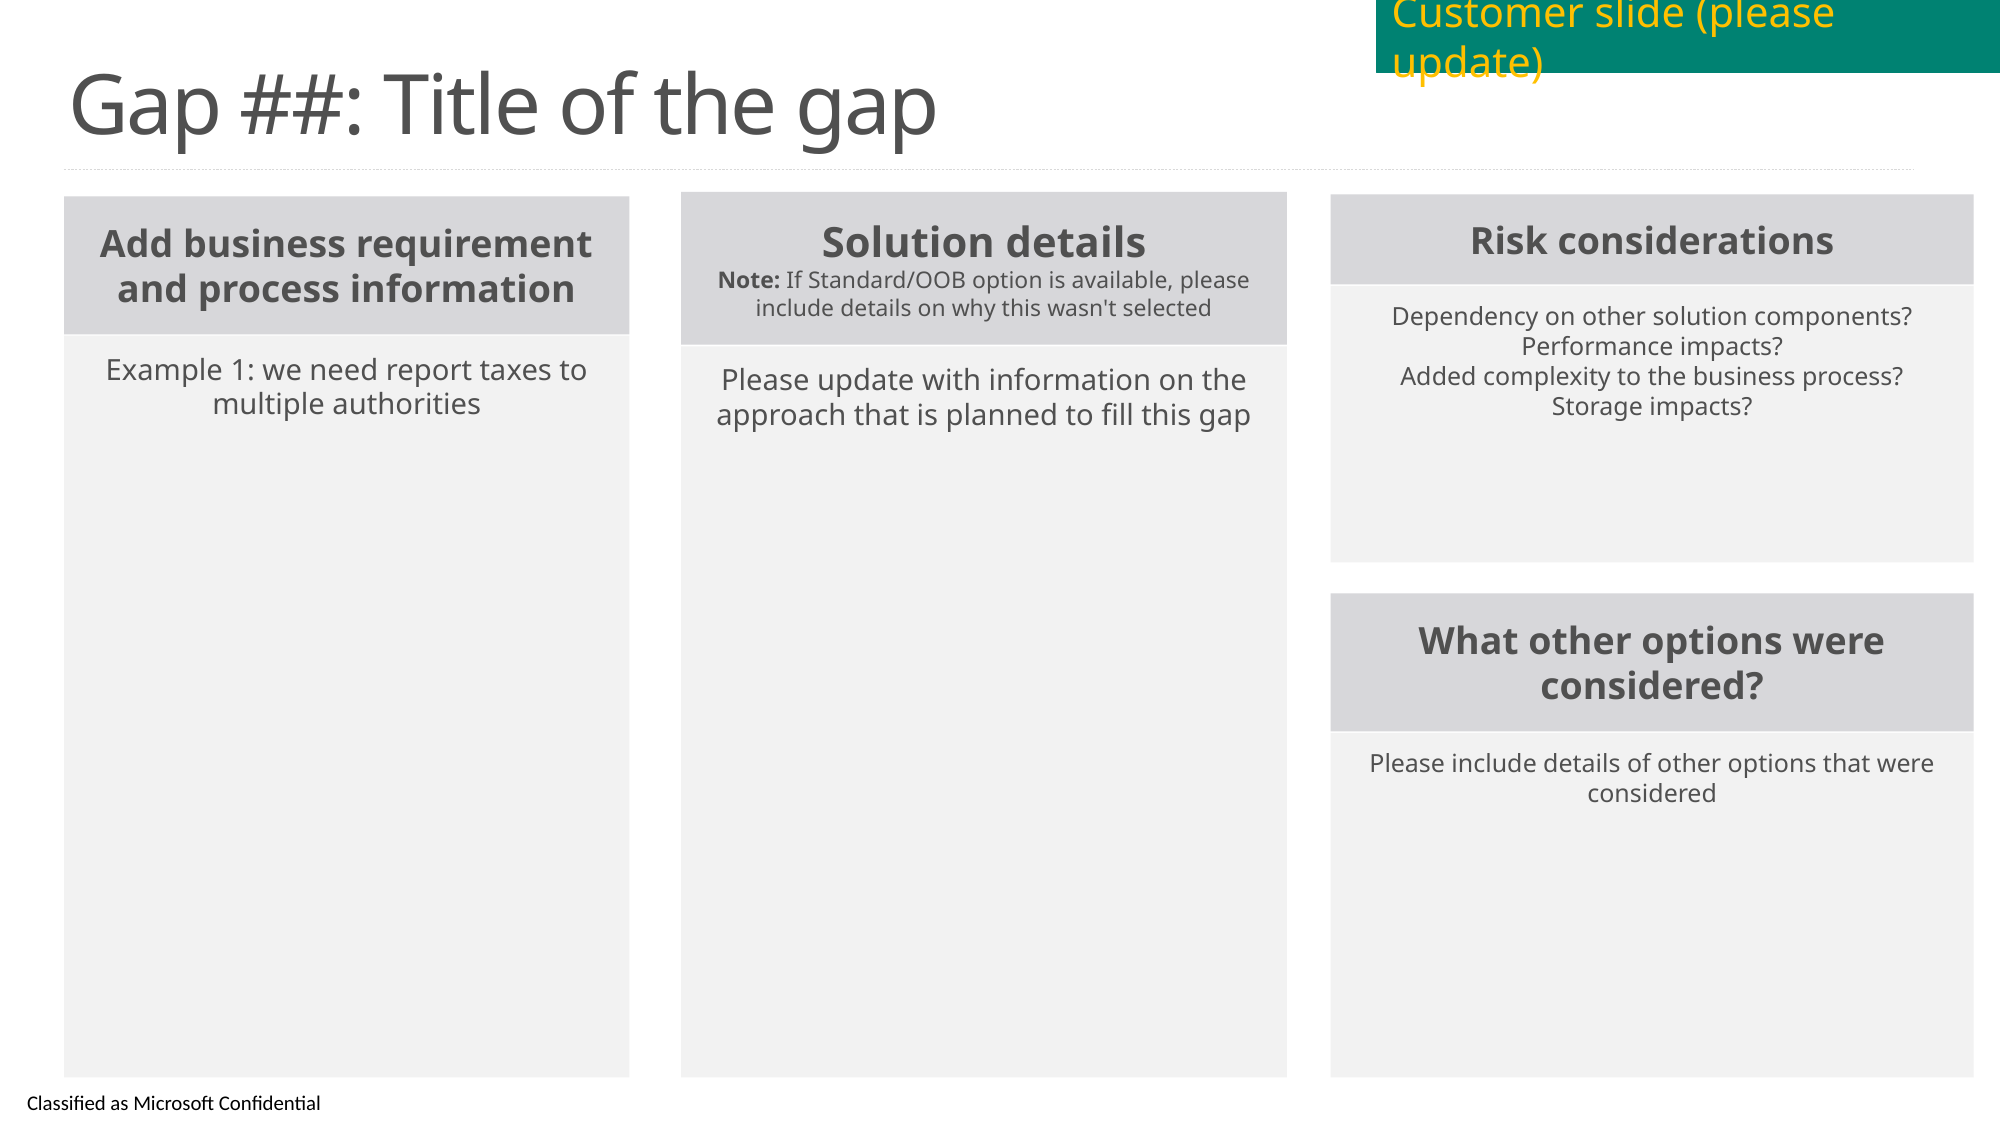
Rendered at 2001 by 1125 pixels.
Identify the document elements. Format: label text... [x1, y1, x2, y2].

text_box Customer slide (please update) [1376, 0, 2000, 74]
text_box Please include details of other options that were considered [1330, 732, 1975, 1078]
title Gap ##: Title of the gap [44, 47, 1957, 192]
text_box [680, 191, 1288, 1078]
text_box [1330, 194, 1974, 563]
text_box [63, 196, 630, 1078]
text_box What other options were considered? [1330, 593, 1974, 732]
